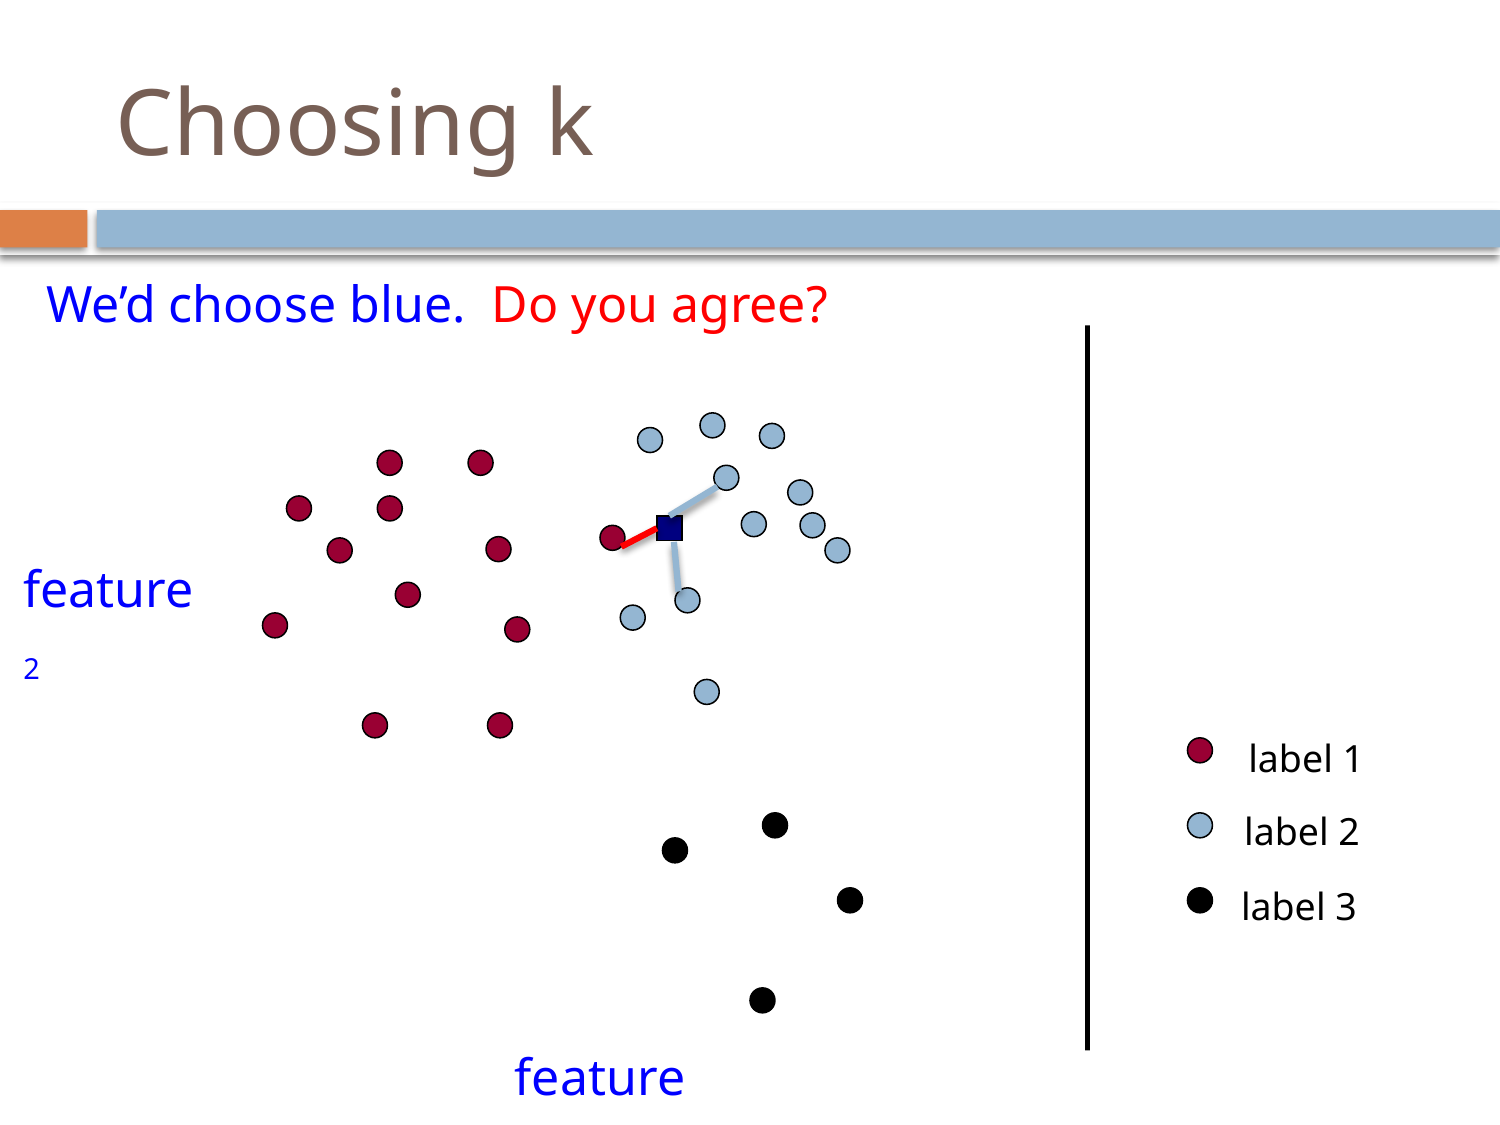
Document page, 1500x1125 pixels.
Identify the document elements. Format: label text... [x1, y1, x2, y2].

text_box [286, 495, 312, 521]
text_box [620, 605, 646, 631]
text_box We’d choose blue. Do you agree? [31, 264, 843, 340]
text_box [699, 412, 725, 438]
text_box label 1 [1233, 727, 1380, 788]
text_box [486, 536, 512, 562]
text_box [800, 512, 826, 538]
text_box [837, 887, 863, 913]
text_box [741, 511, 767, 537]
text_box [750, 987, 775, 1013]
text_box [504, 616, 530, 642]
text_box [1187, 737, 1213, 763]
text_box [656, 515, 682, 541]
text_box [377, 495, 403, 521]
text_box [668, 486, 718, 516]
text_box feature2 [8, 549, 209, 693]
title Choosing k [100, 37, 1438, 200]
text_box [620, 527, 658, 547]
text_box [327, 537, 353, 563]
text_box [825, 537, 850, 563]
text_box [1187, 812, 1213, 838]
text_box label 3 [1226, 875, 1373, 936]
text_box [637, 427, 663, 453]
text_box [662, 837, 688, 863]
text_box [262, 612, 288, 638]
text_box [713, 465, 739, 491]
text_box [487, 712, 513, 738]
text_box label 2 [1229, 800, 1376, 861]
text_box [362, 712, 388, 738]
text_box [762, 812, 788, 838]
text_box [673, 541, 679, 592]
text_box feature1 [500, 1037, 700, 1125]
text_box [377, 450, 403, 476]
text_box [1187, 887, 1213, 913]
text_box [468, 450, 494, 476]
text_box [759, 423, 785, 449]
text_box [395, 582, 421, 608]
text_box [694, 679, 720, 705]
text_box [675, 587, 700, 613]
text_box [787, 479, 813, 505]
text_box [600, 525, 620, 551]
